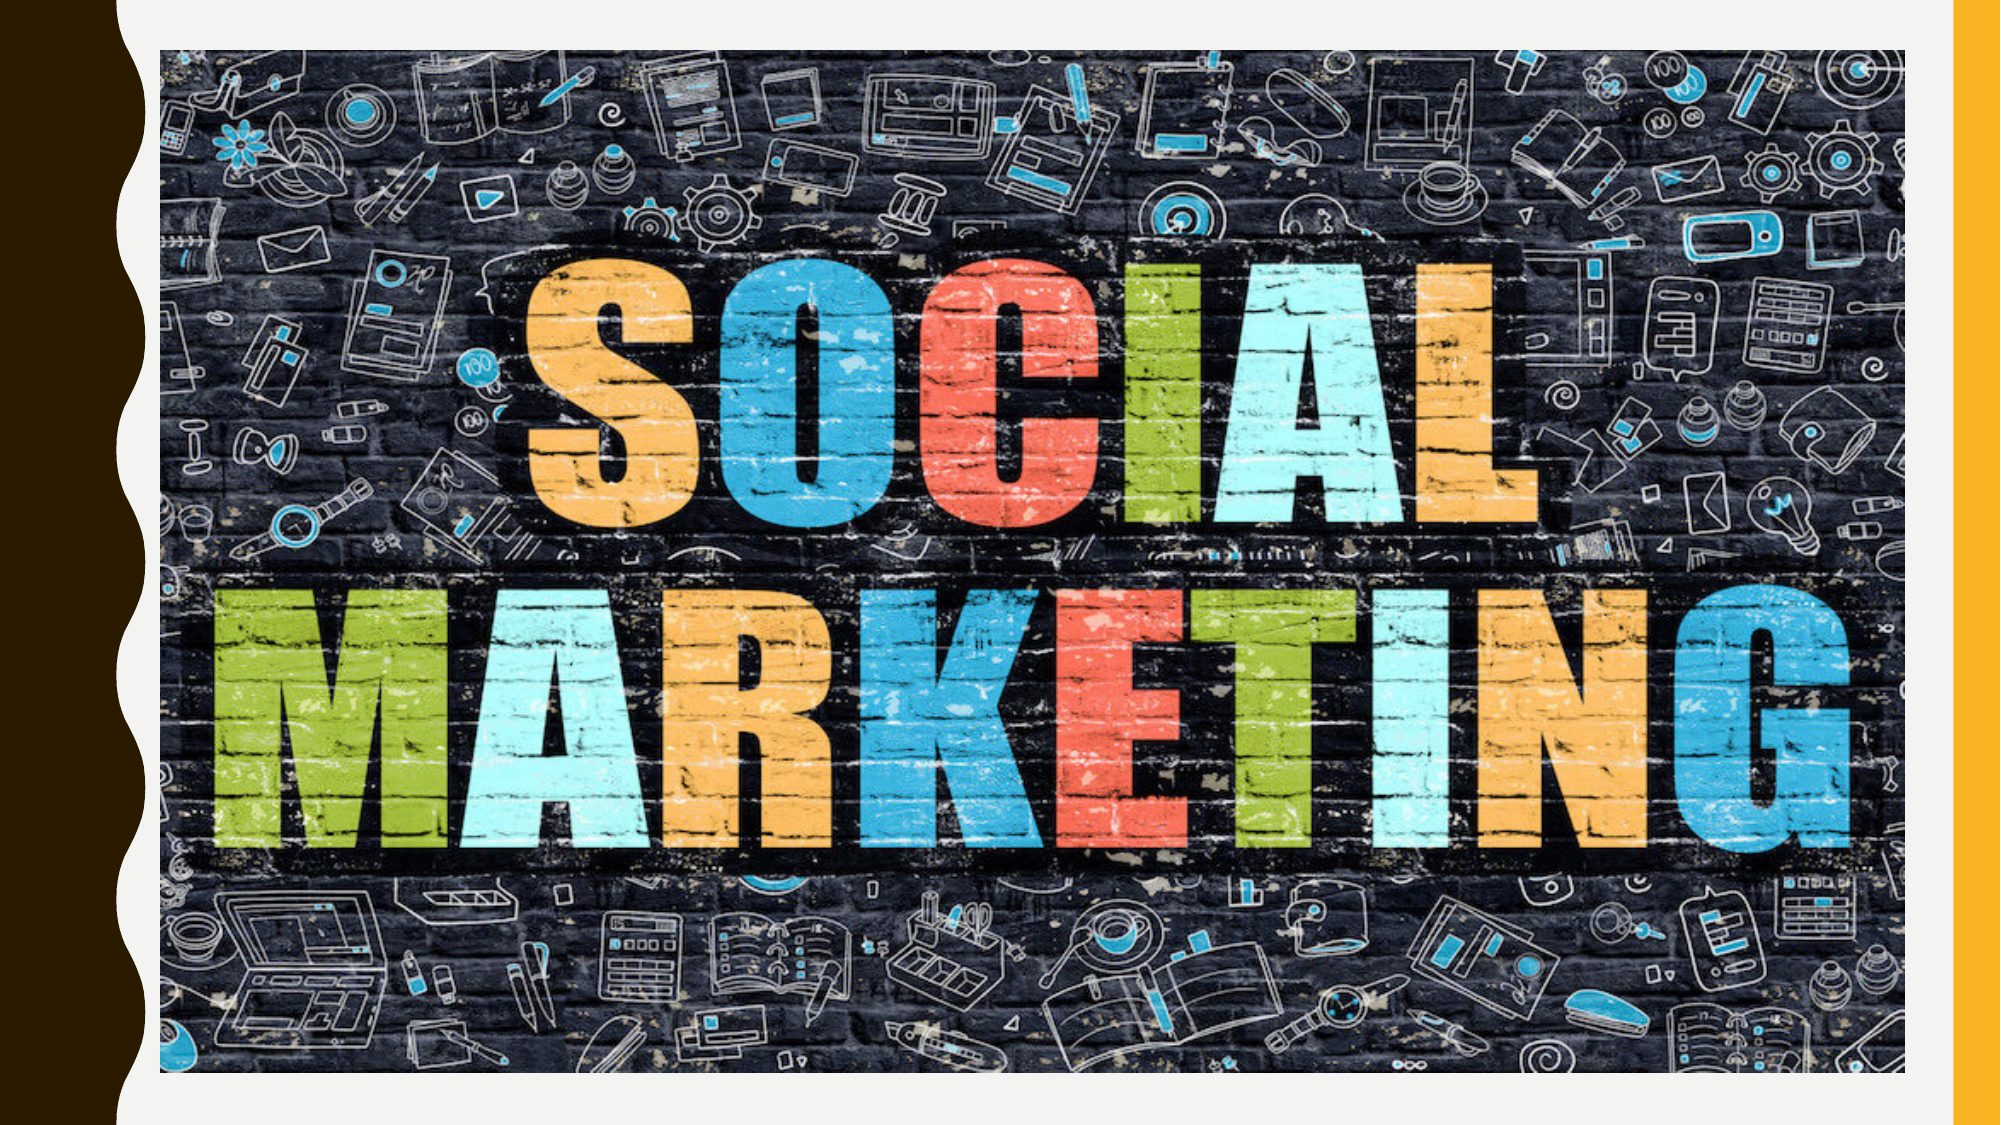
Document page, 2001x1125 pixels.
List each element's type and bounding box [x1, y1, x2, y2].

picture [160, 50, 1905, 1073]
